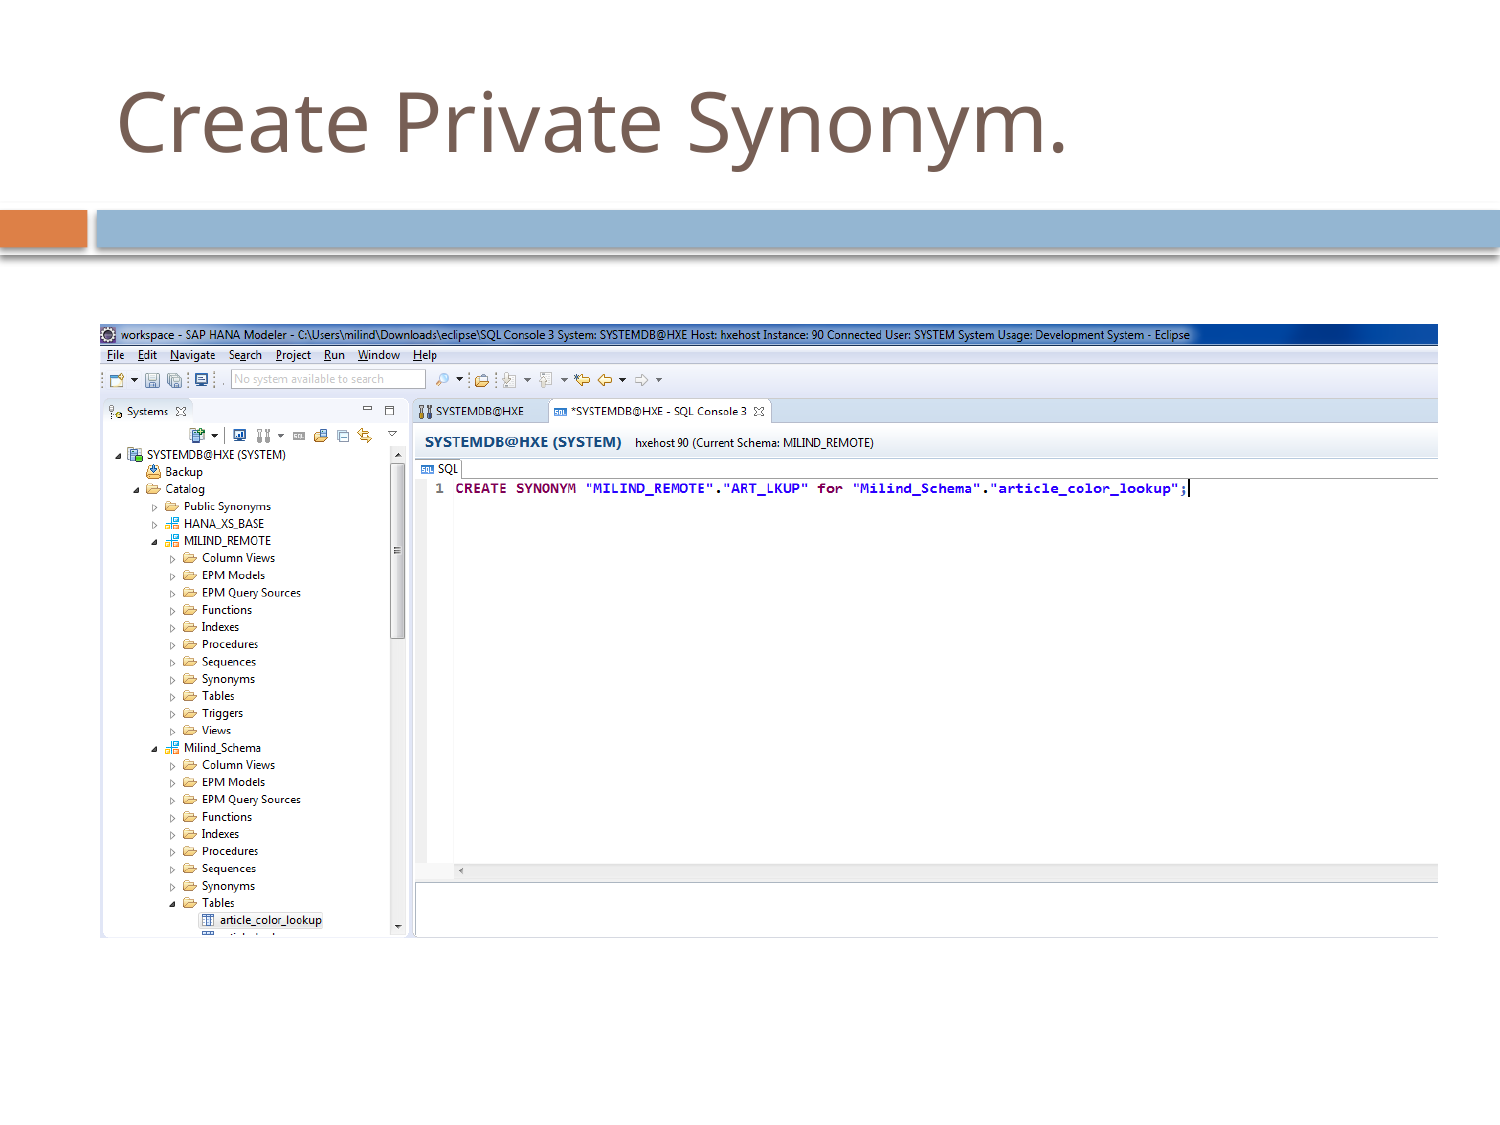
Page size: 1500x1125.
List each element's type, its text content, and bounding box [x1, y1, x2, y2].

title Create Private Synonym. [100, 37, 1438, 200]
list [100, 324, 1439, 939]
